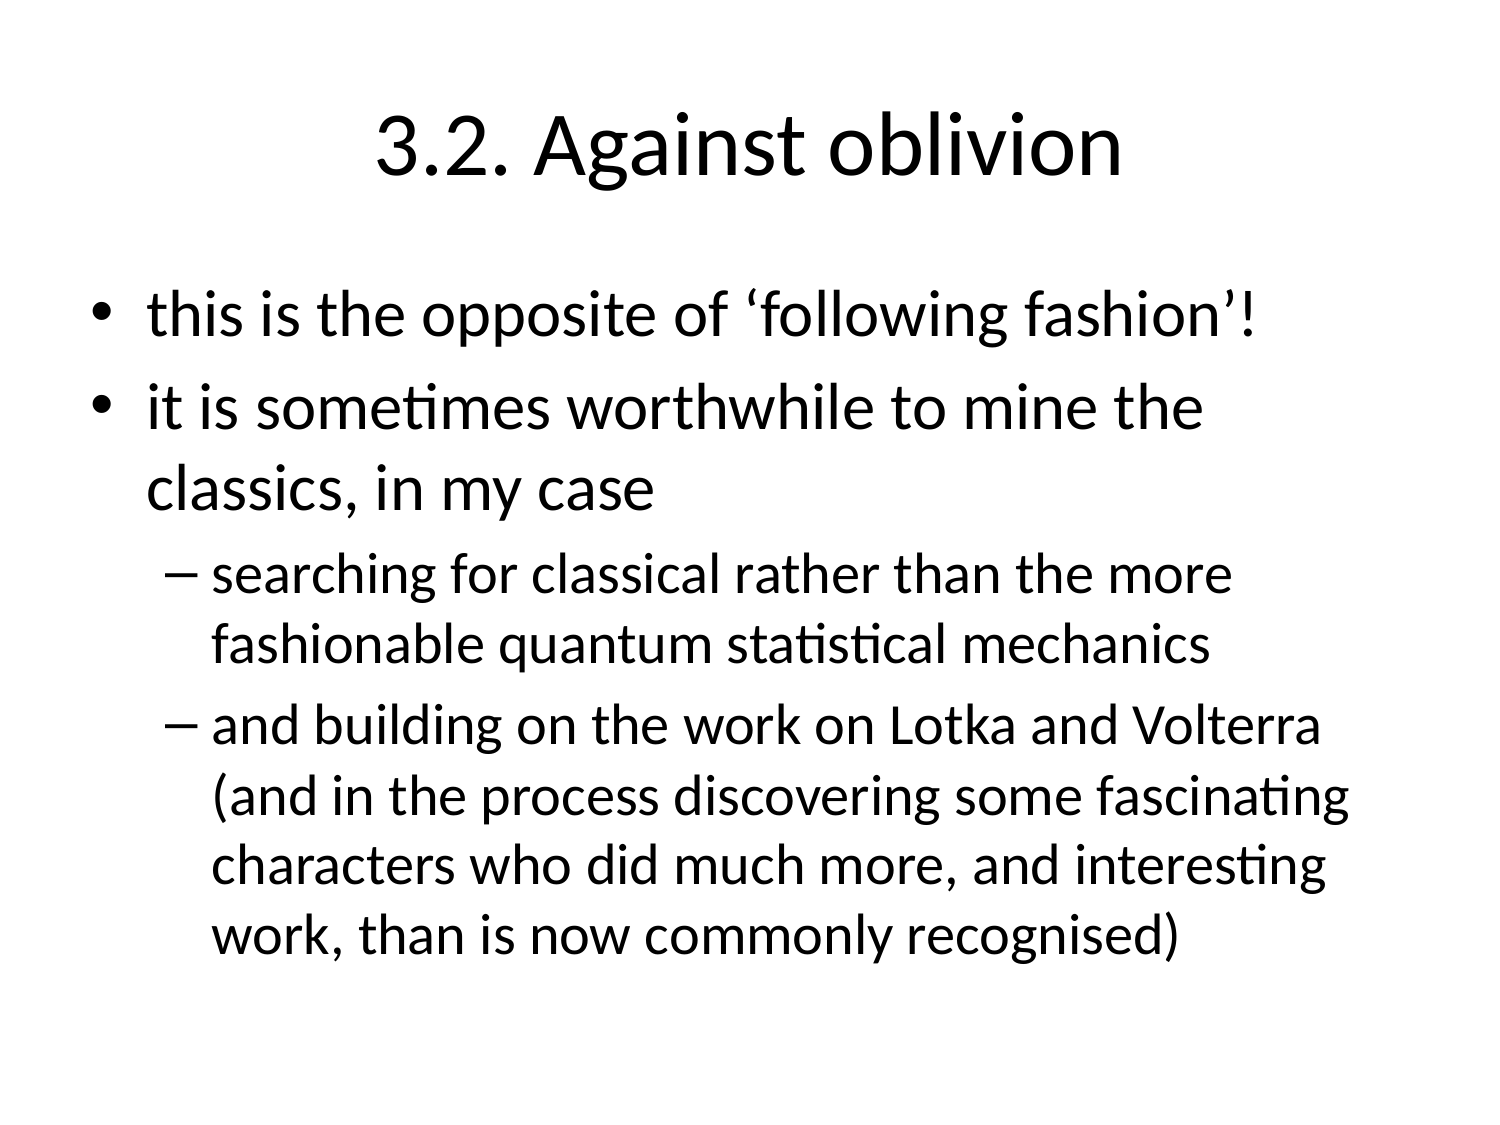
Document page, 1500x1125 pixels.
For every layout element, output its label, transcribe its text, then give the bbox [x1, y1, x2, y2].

list this is the opposite of ‘following fashion’! it is sometimes worthwhile to mine the classics, in my case searching for classical rather than the more fashionable quantum statistical mechanics and building on the work on Lotka and Volterra (and in the process discovering some fascinating characters who did much more, and interesting work, than is now commonly recognised) [75, 262, 1425, 1005]
title 3.2. Against oblivion [75, 45, 1425, 233]
